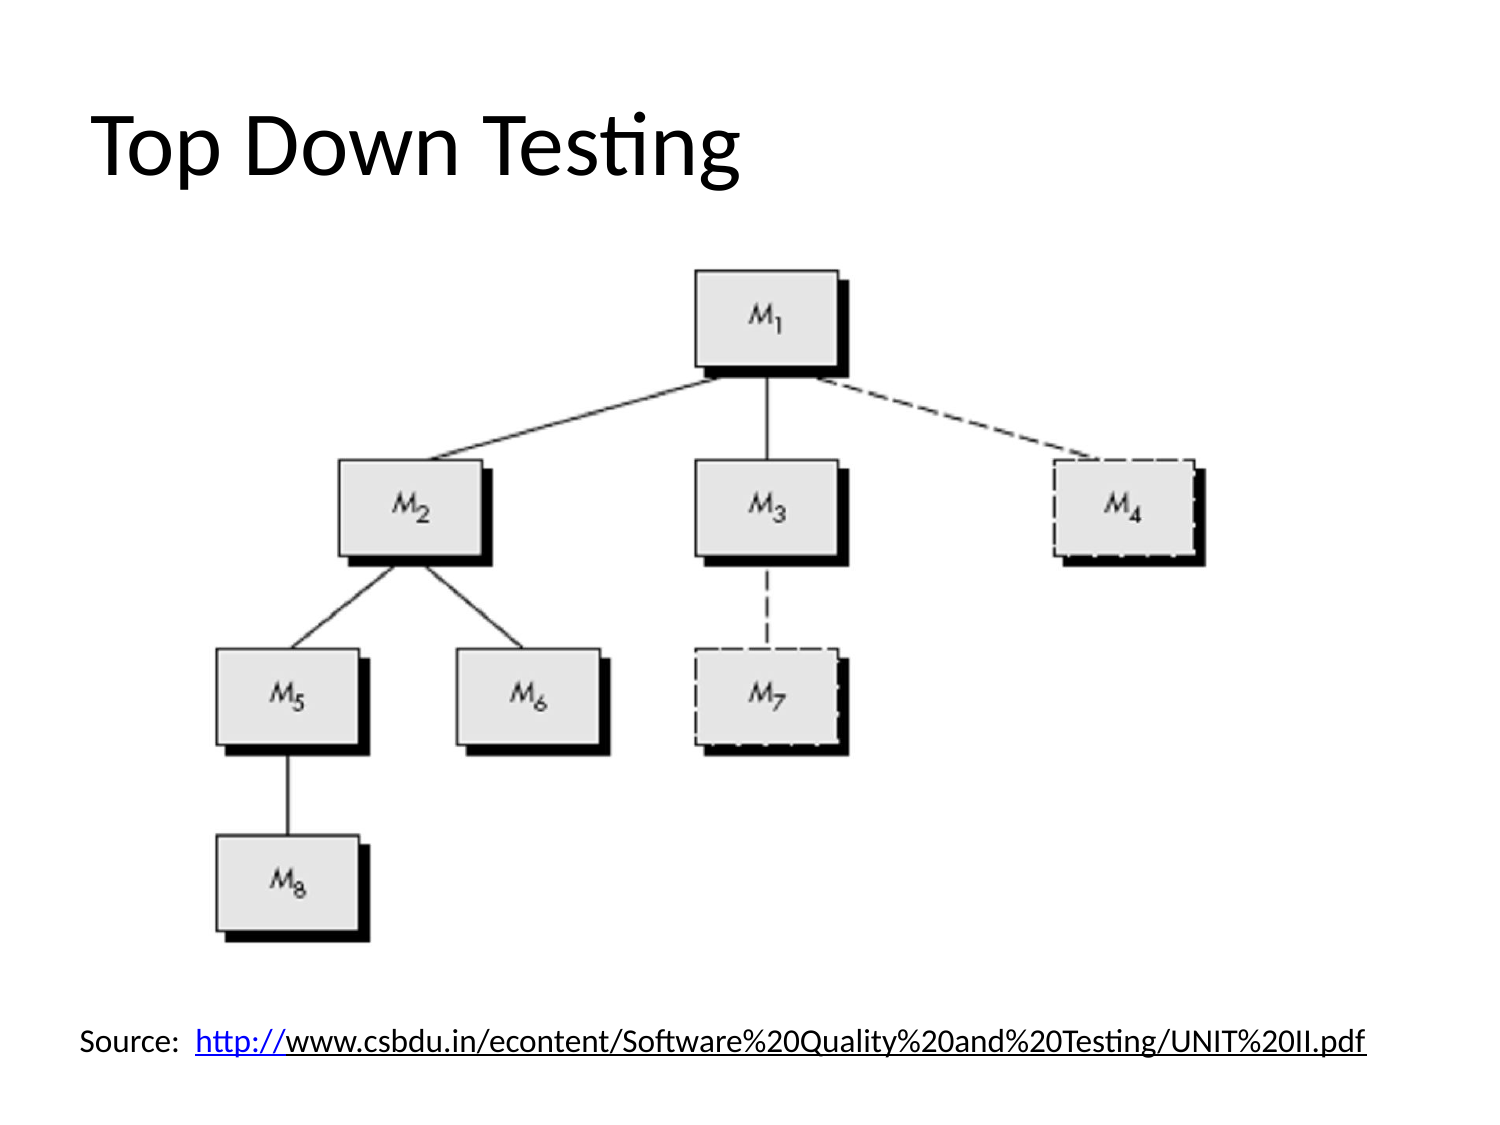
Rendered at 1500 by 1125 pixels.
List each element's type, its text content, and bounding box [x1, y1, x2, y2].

picture [182, 262, 1250, 965]
title Top Down Testing [75, 45, 1425, 233]
text_box Source: http://www.csbdu.in/econtent/Software%20Quality%20and%20Testing/UNIT%20II.pdf [64, 1011, 1436, 1066]
